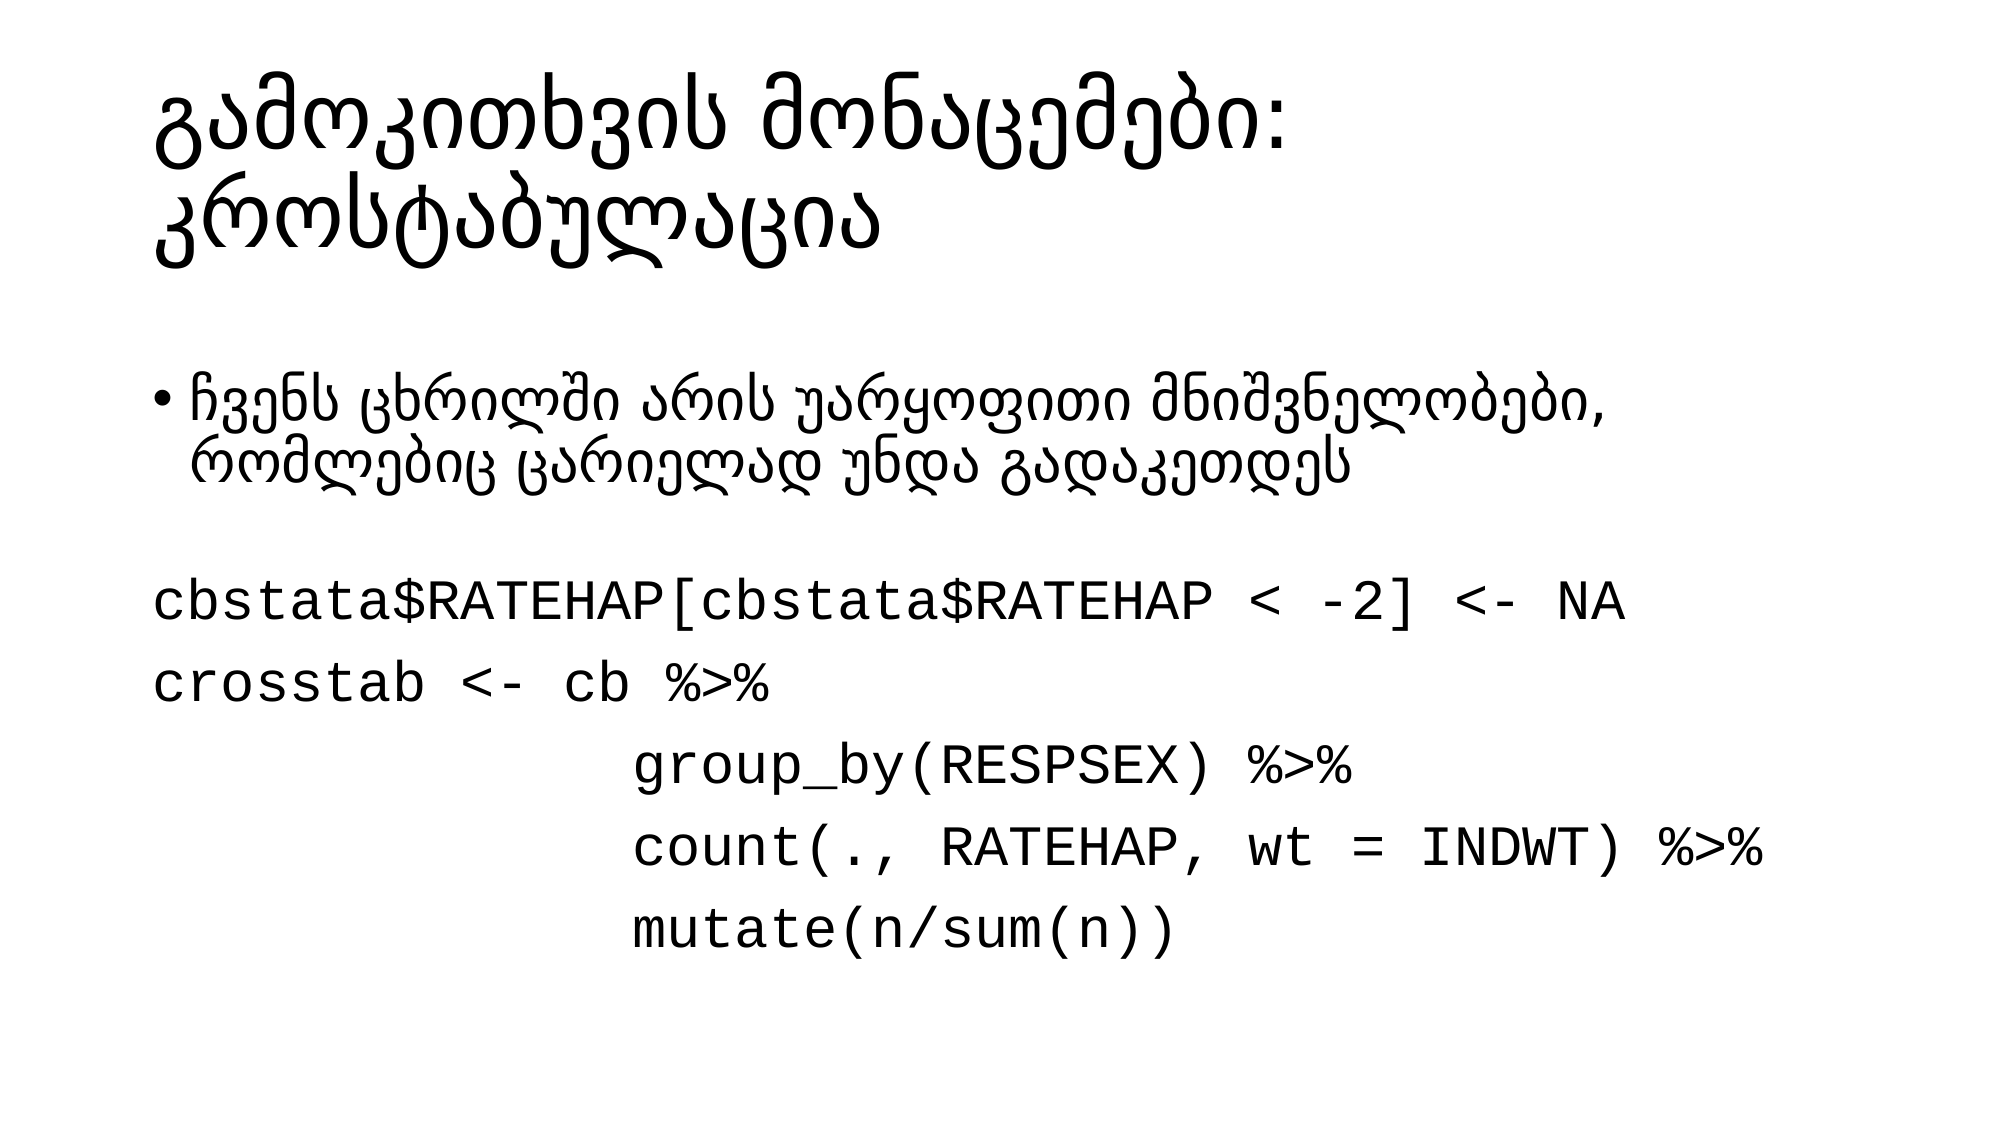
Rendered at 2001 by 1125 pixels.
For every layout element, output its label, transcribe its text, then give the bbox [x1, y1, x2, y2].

list cbstata$RATEHAP[cbstata$RATEHAP < -2] <- NA crosstab <- cb %>% group_by(RESPSEX) %>% count(., RATEHAP, wt = INDWT) %>% mutate(n/sum(n)) [137, 562, 1863, 969]
text_box ჩვენს ცხრილში არის უარყოფითი მნიშვნელობები, რომლებიც ცარიელად უნდა გადაკეთდეს [137, 362, 1944, 563]
title გამოკითხვის მონაცემები: კროსტაბულაცია [137, 59, 1863, 278]
